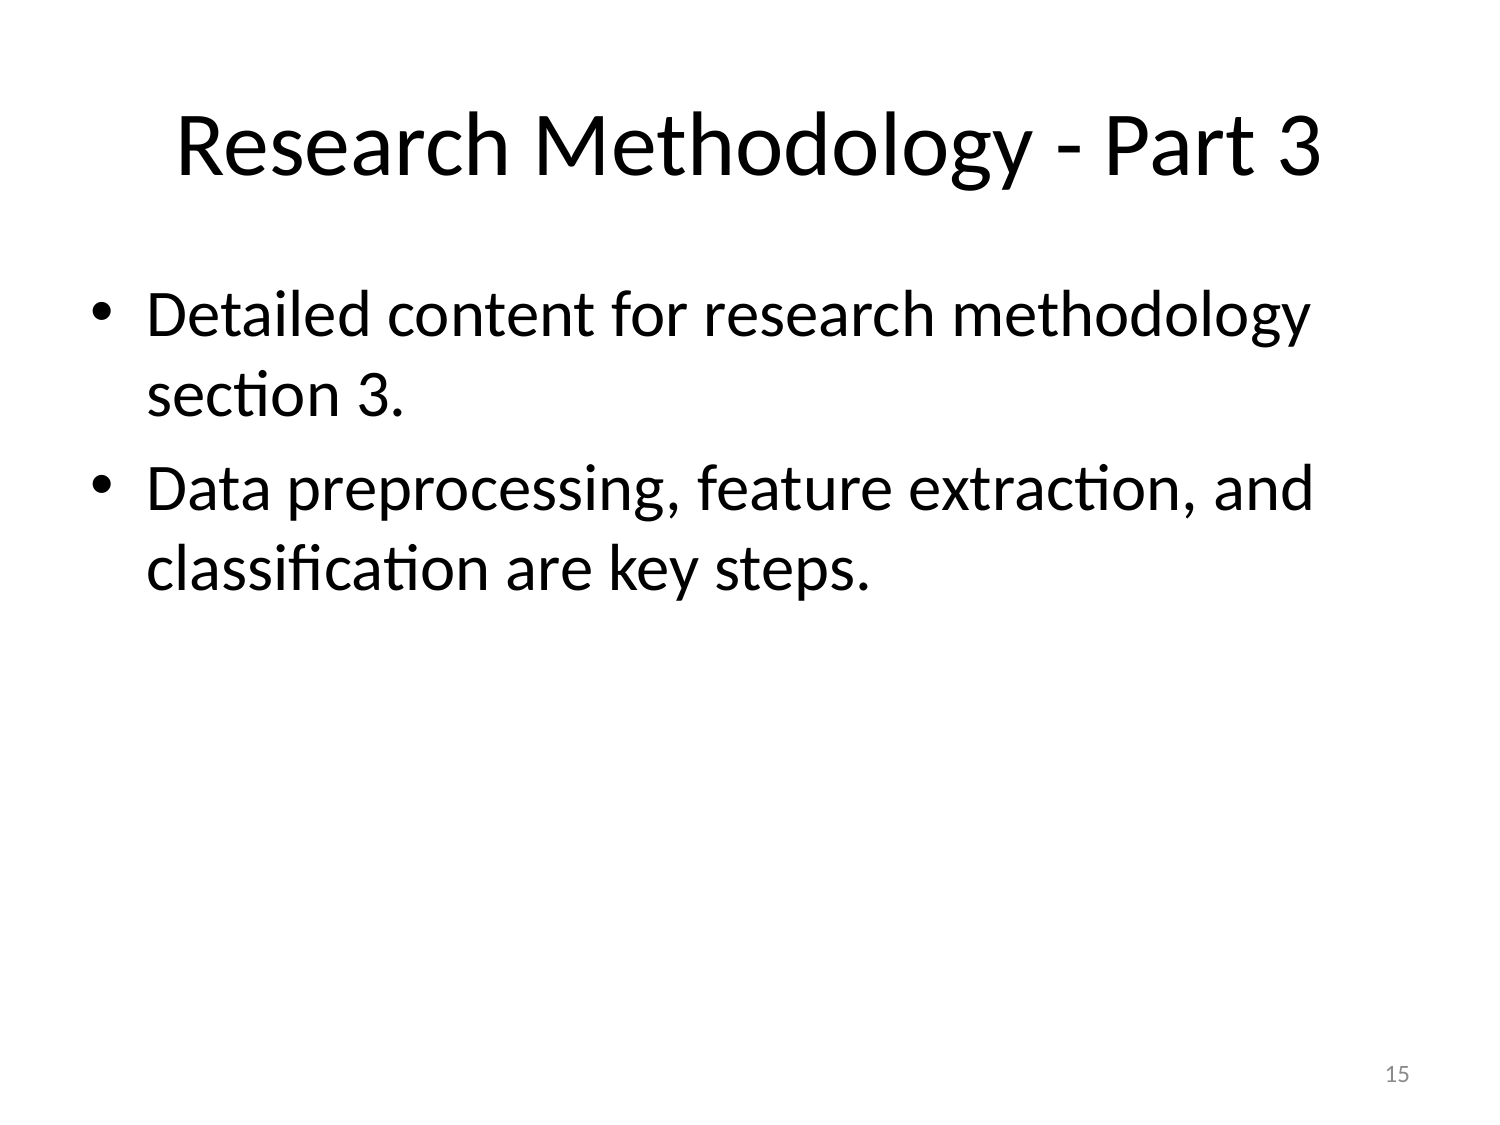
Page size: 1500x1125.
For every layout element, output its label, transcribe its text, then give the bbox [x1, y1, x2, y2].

title Research Methodology - Part 3 [75, 45, 1425, 233]
list Detailed content for research methodology section 3. Data preprocessing, feature extraction, and classification are key steps. [75, 262, 1425, 1005]
slide_number 15 [1074, 1042, 1425, 1103]
